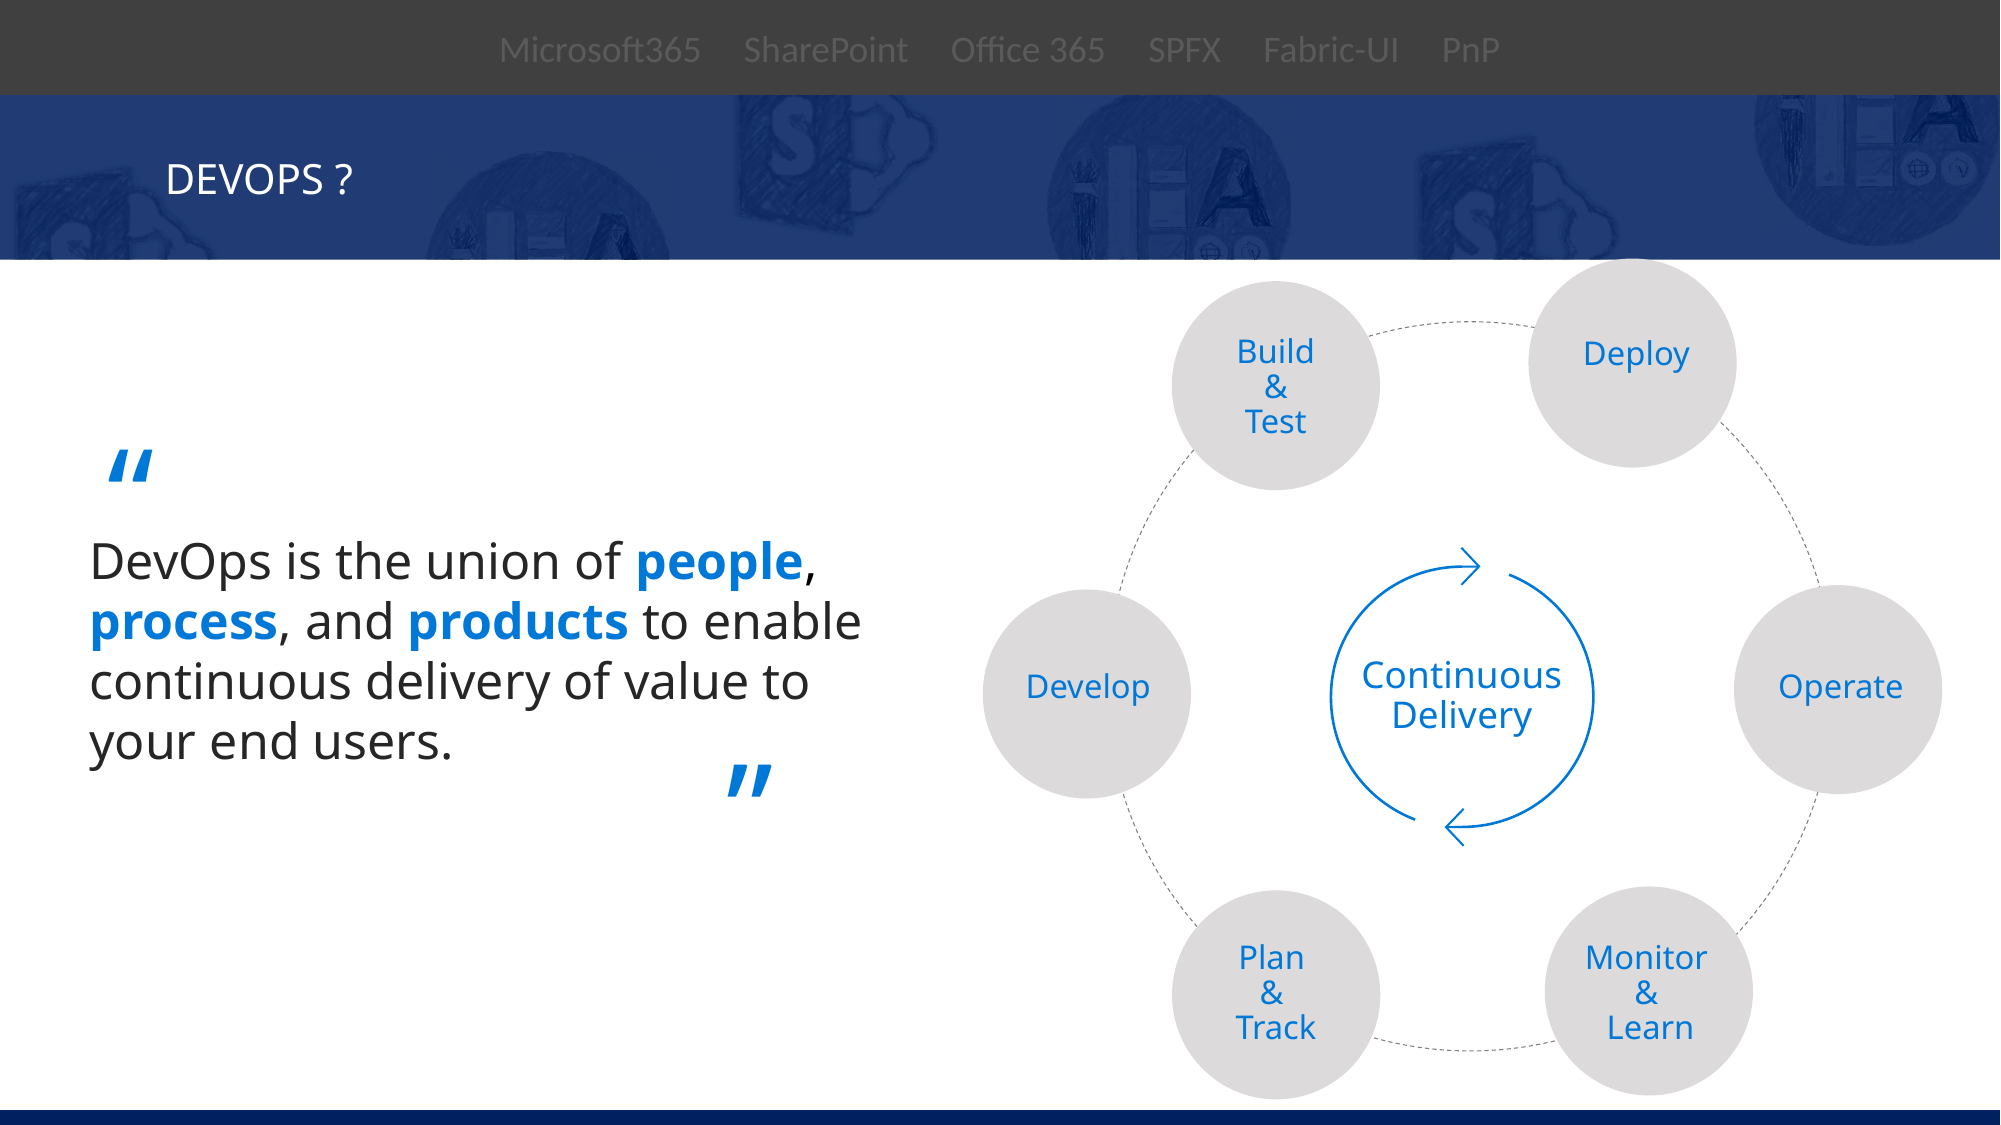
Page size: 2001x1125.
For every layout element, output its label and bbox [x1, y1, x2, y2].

text_box [67, 405, 938, 1043]
text_box [1325, 547, 1598, 846]
text_box [0, 0, 2000, 1125]
